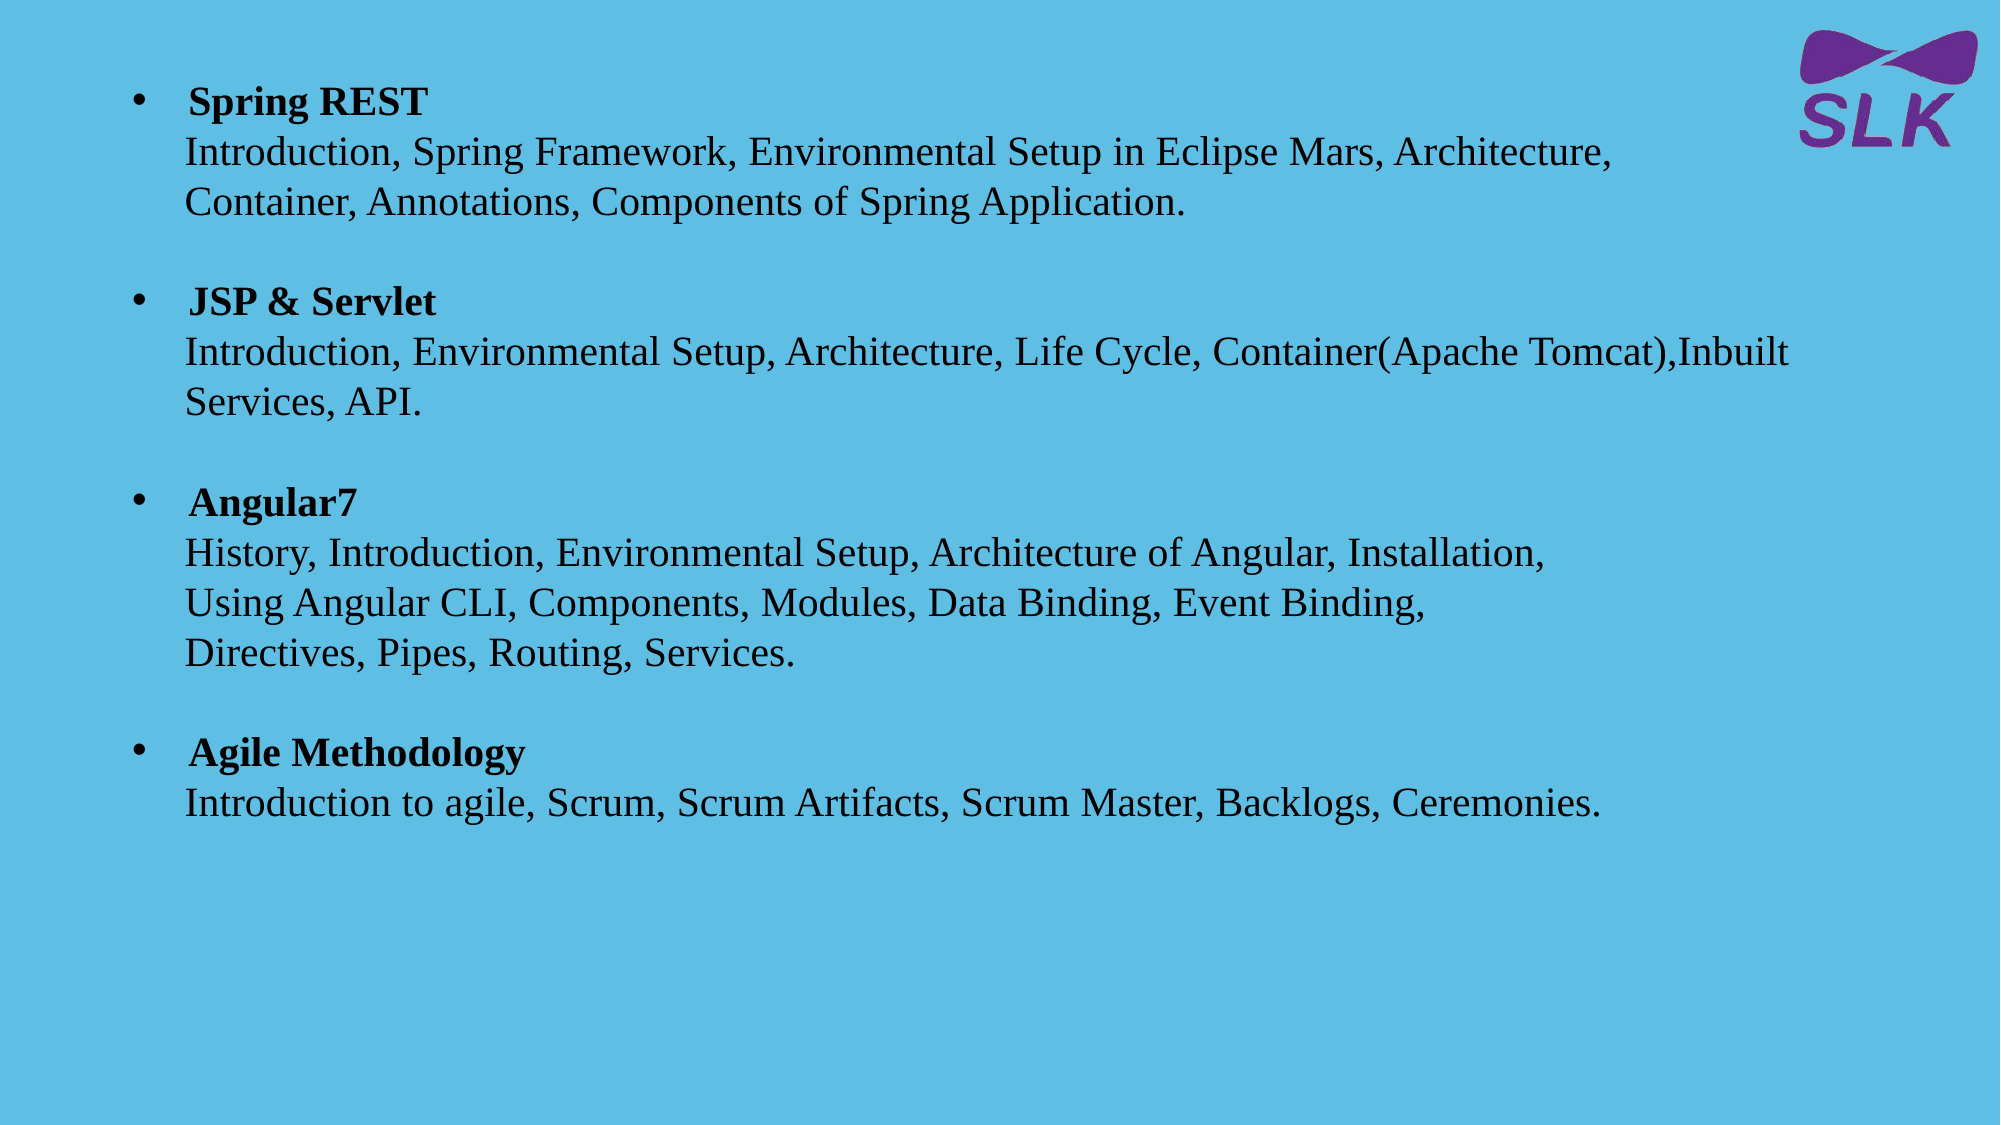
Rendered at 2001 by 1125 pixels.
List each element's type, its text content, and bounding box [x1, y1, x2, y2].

text_box Spring REST Introduction, Spring Framework, Environmental Setup in Eclipse Mars, Architecture, Container, Annotations, Components of Spring Application. JSP & Servlet Introduction, Environmental Setup, Architecture, Life Cycle, Container(Apache Tomcat),Inbuilt Services, API. Angular7 History, Introduction, Environmental Setup, Architecture of Angular, Installation, Using Angular CLI, Components, Modules, Data Binding, Event Binding, Directives, Pipes, Routing, Services. Agile Methodology Introduction to agile, Scrum, Scrum Artifacts, Scrum Master, Backlogs, Ceremonies. [117, 66, 1881, 982]
picture [1795, 2, 1983, 175]
